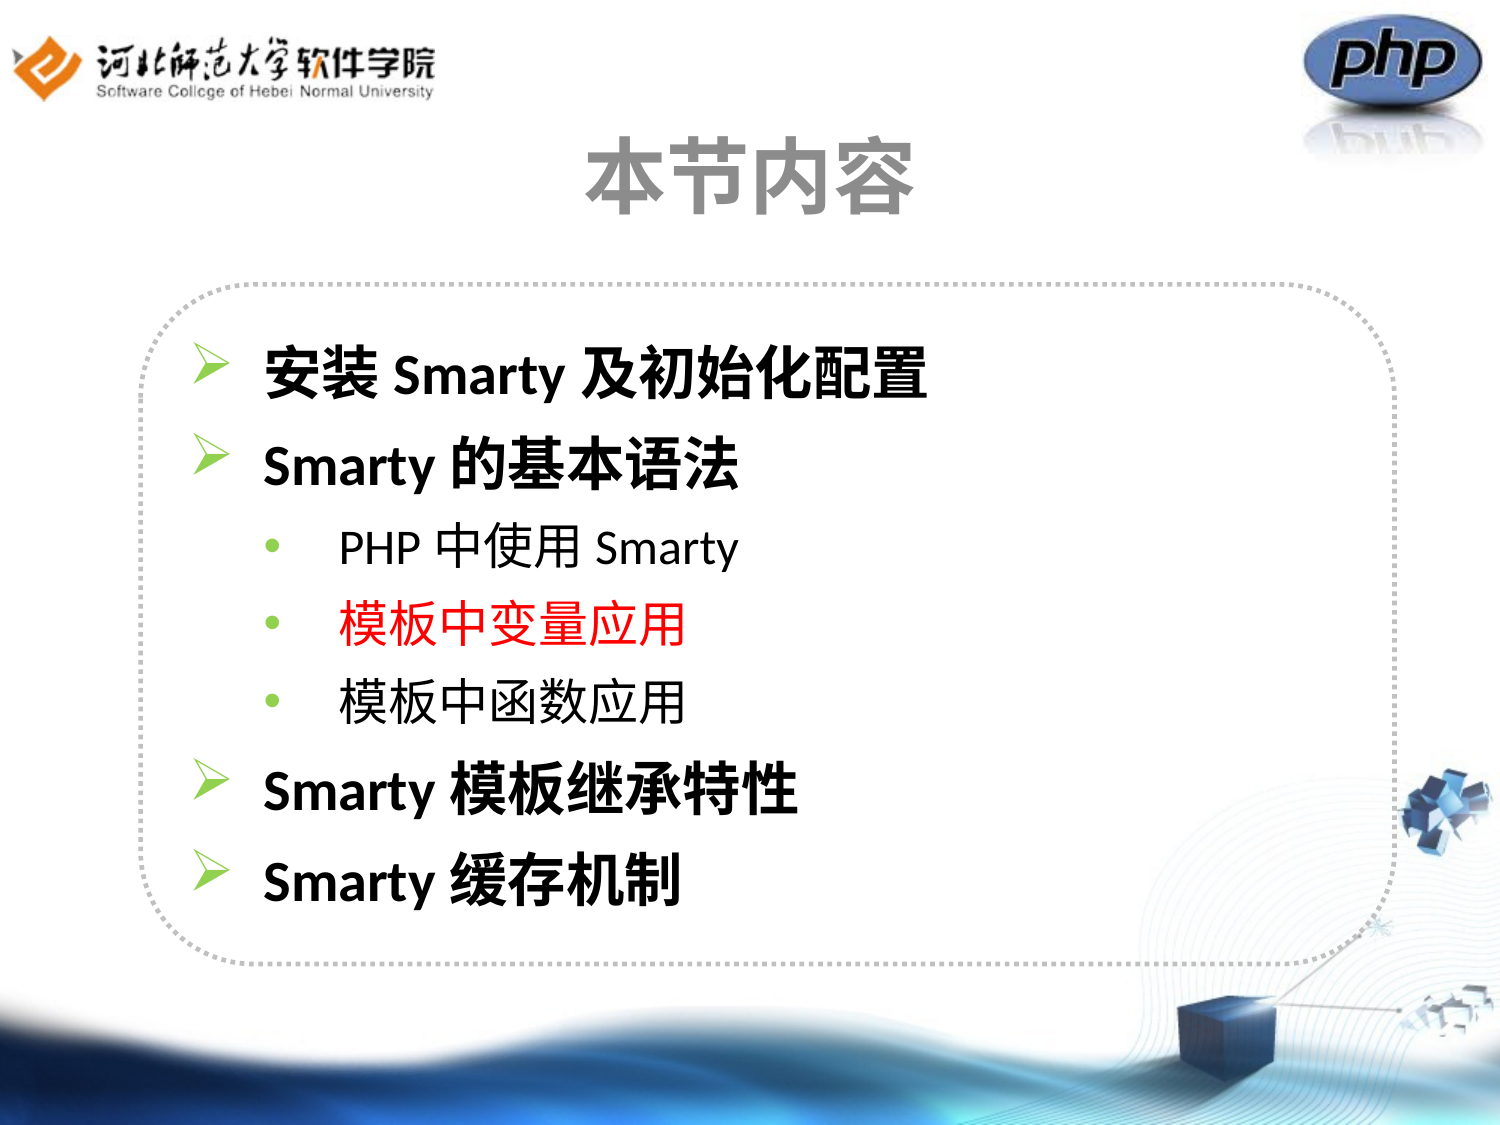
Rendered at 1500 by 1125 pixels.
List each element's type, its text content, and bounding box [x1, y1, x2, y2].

title 本节内容 [75, 117, 1425, 233]
text_box 安装Smarty及初始化配置 Smarty的基本语法 PHP中使用Smarty 模板中变量应用 模板中函数应用 Smarty模板继承特性 Smarty缓存机制 [140, 284, 1395, 965]
picture [0, 0, 1500, 1125]
